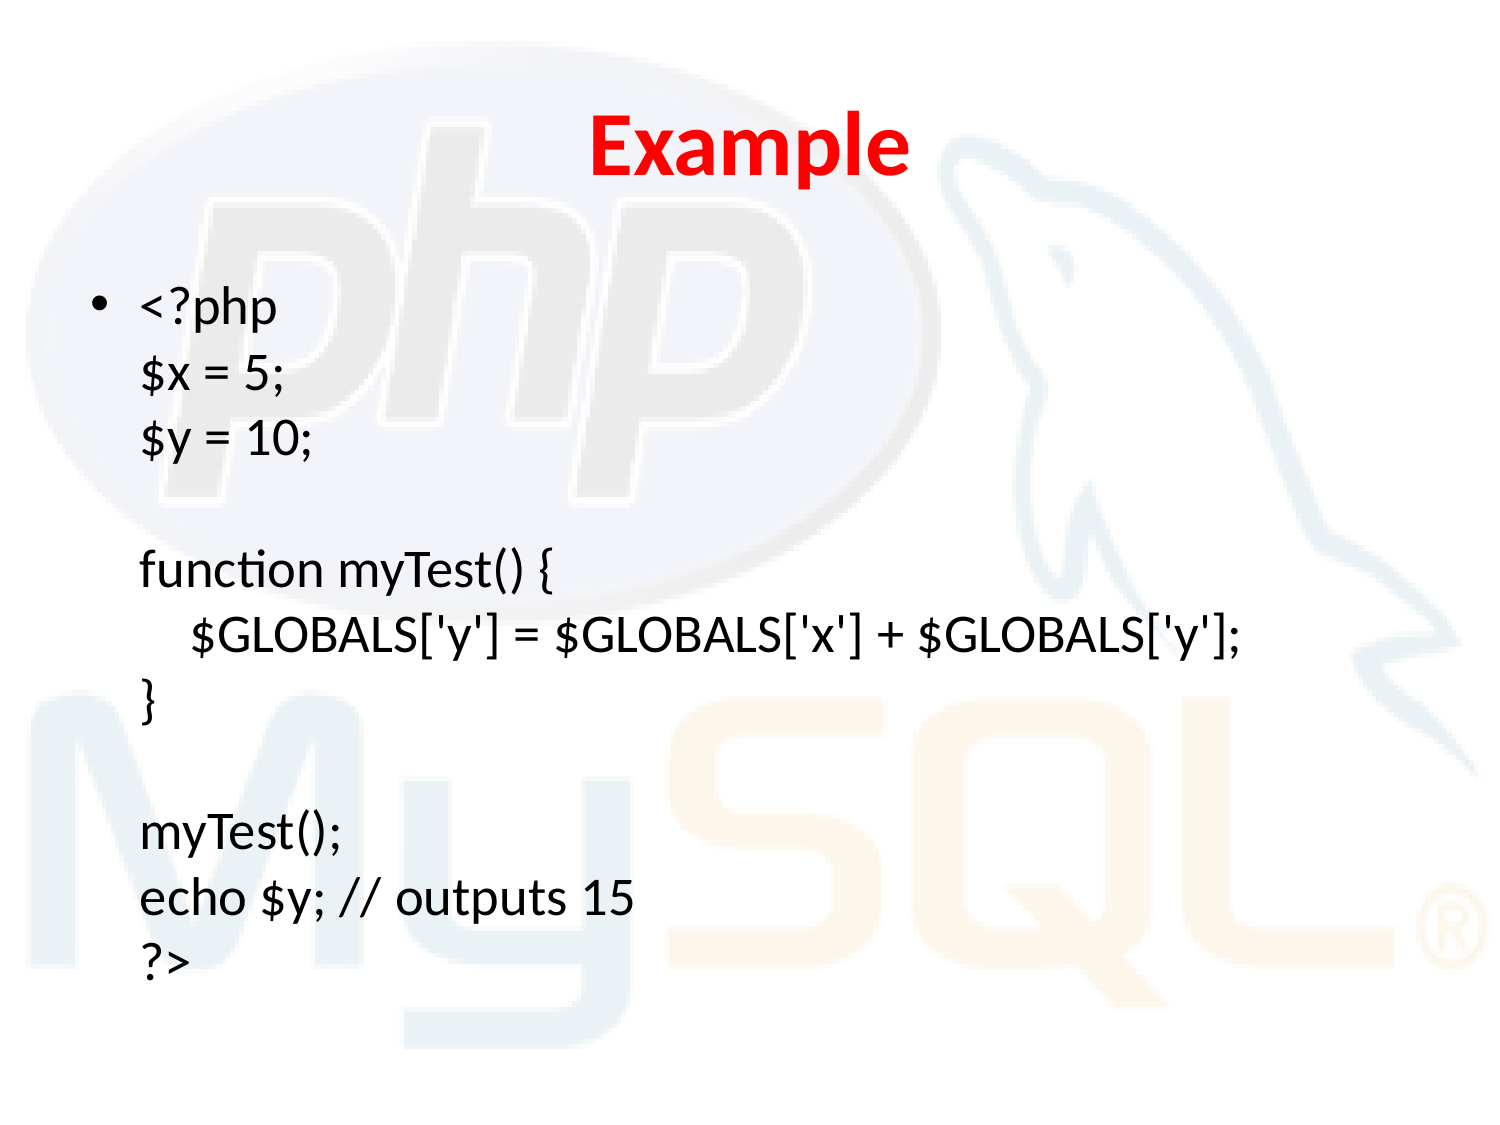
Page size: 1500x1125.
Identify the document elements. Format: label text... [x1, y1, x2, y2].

list <?php $x = 5; $y = 10; function myTest() { $GLOBALS['y'] = $GLOBALS['x'] + $GLOBALS['y']; } myTest(); echo $y; // outputs 15 ?> [75, 262, 1425, 1005]
title Example [75, 45, 1425, 233]
